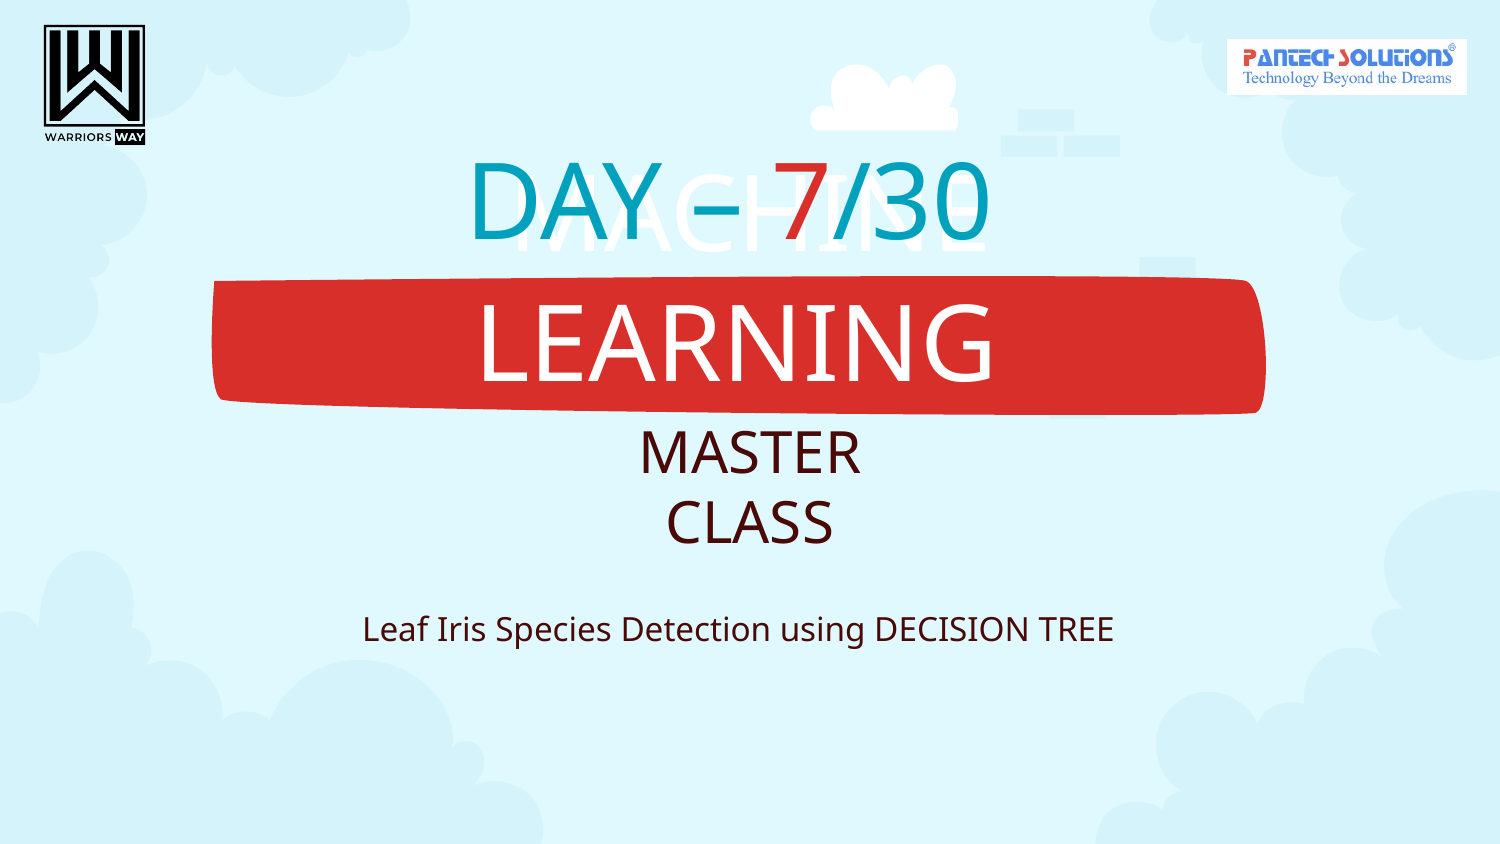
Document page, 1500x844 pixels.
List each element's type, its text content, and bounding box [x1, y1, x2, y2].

picture [1227, 38, 1467, 95]
subtitle Leaf Iris Species Detection using DECISION TREE [230, 607, 1248, 647]
text_box [211, 276, 1266, 415]
picture [0, 0, 189, 189]
title MACHINE LEARNING [247, 288, 1253, 404]
text_box DAY – 7/30 [450, 125, 1050, 268]
title MASTER CLASS [536, 426, 964, 543]
